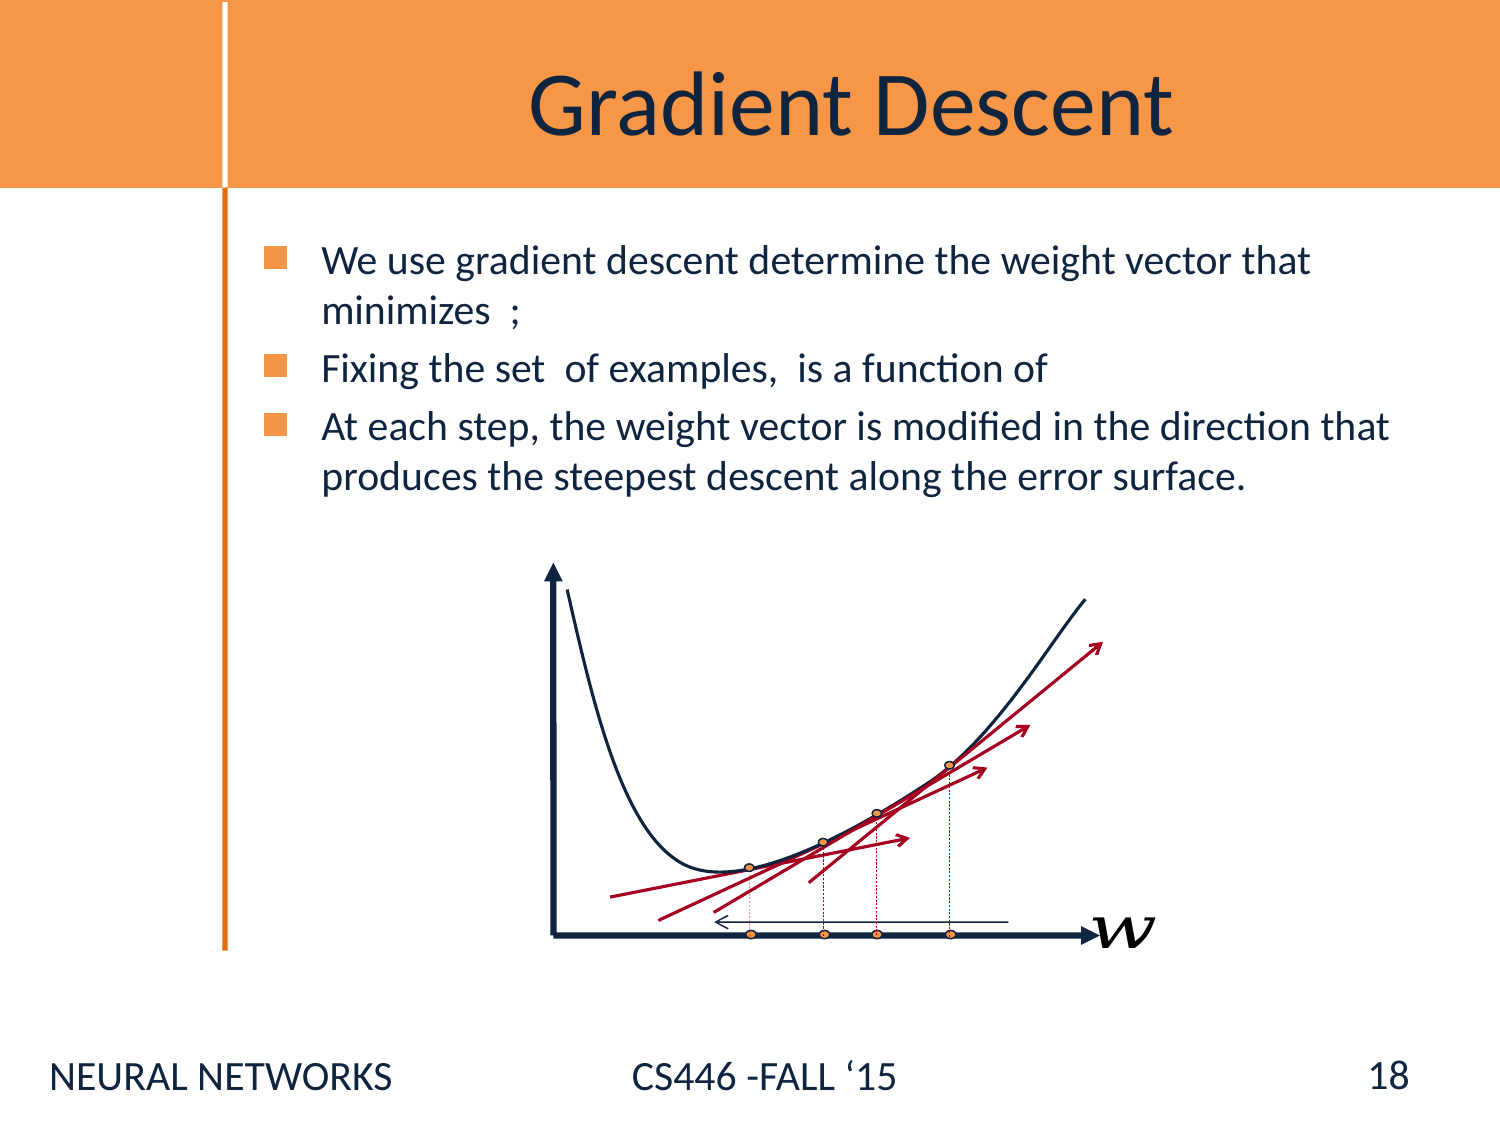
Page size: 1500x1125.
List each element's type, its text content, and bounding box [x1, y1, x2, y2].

text_box [956, 929, 1100, 942]
picture [264, 413, 287, 436]
text_box [567, 589, 1086, 873]
picture [264, 354, 287, 377]
text_box [870, 807, 884, 820]
slide_number 18 [1074, 1042, 1425, 1103]
text_box [954, 767, 988, 784]
text_box [714, 914, 745, 930]
text_box [547, 562, 560, 935]
picture [264, 246, 287, 269]
title Gradient Descent [225, 5, 1500, 193]
text_box [954, 724, 1031, 771]
text_box [816, 836, 830, 849]
text_box [956, 641, 1104, 763]
text_box [742, 861, 756, 874]
text_box [942, 759, 957, 772]
